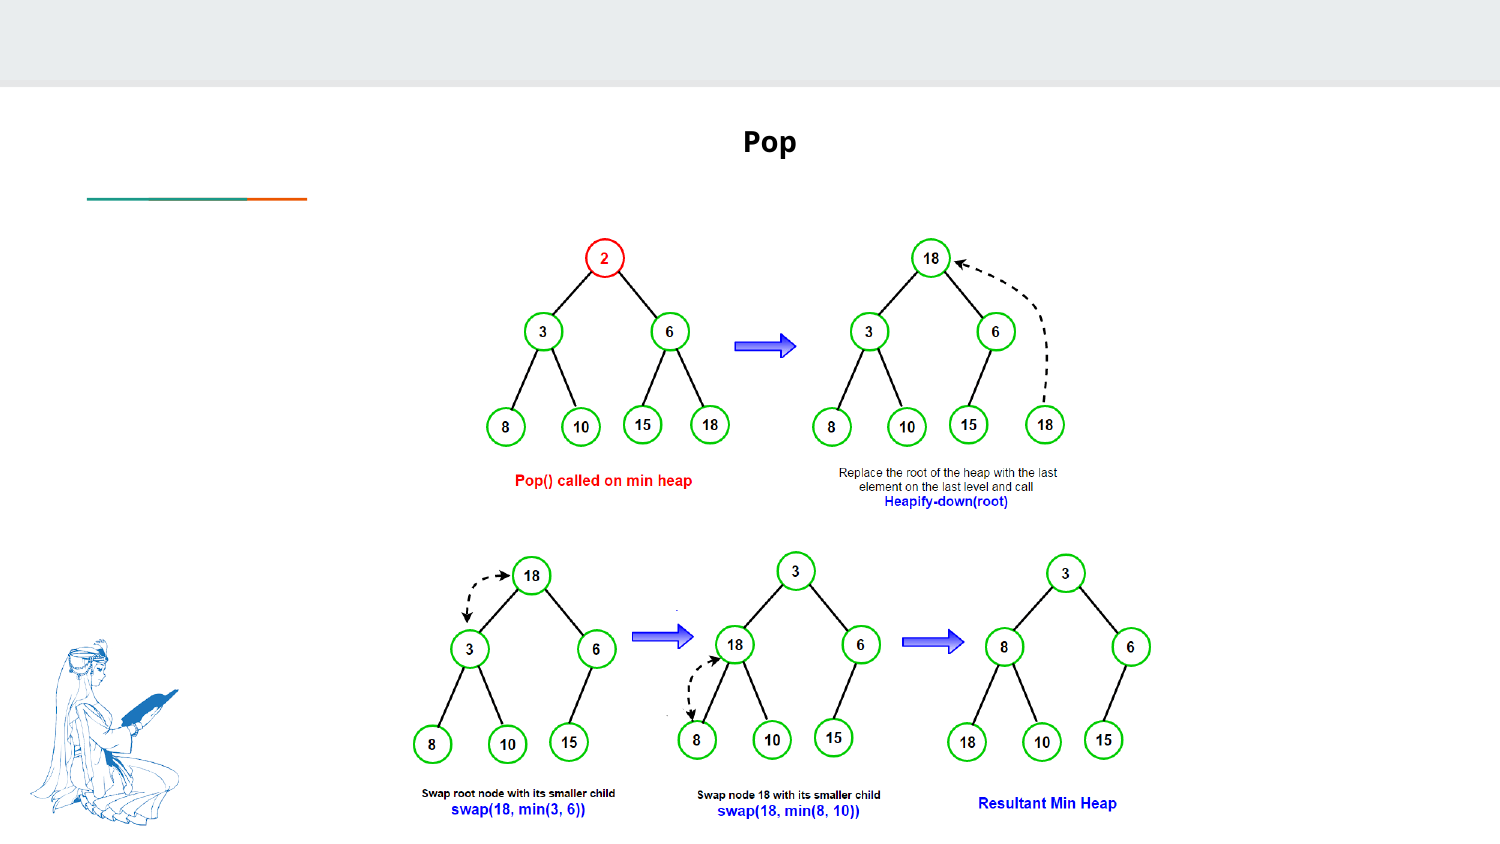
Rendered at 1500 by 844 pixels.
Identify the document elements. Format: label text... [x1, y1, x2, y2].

text_box Pop [527, 107, 1012, 196]
picture [0, 80, 1500, 844]
